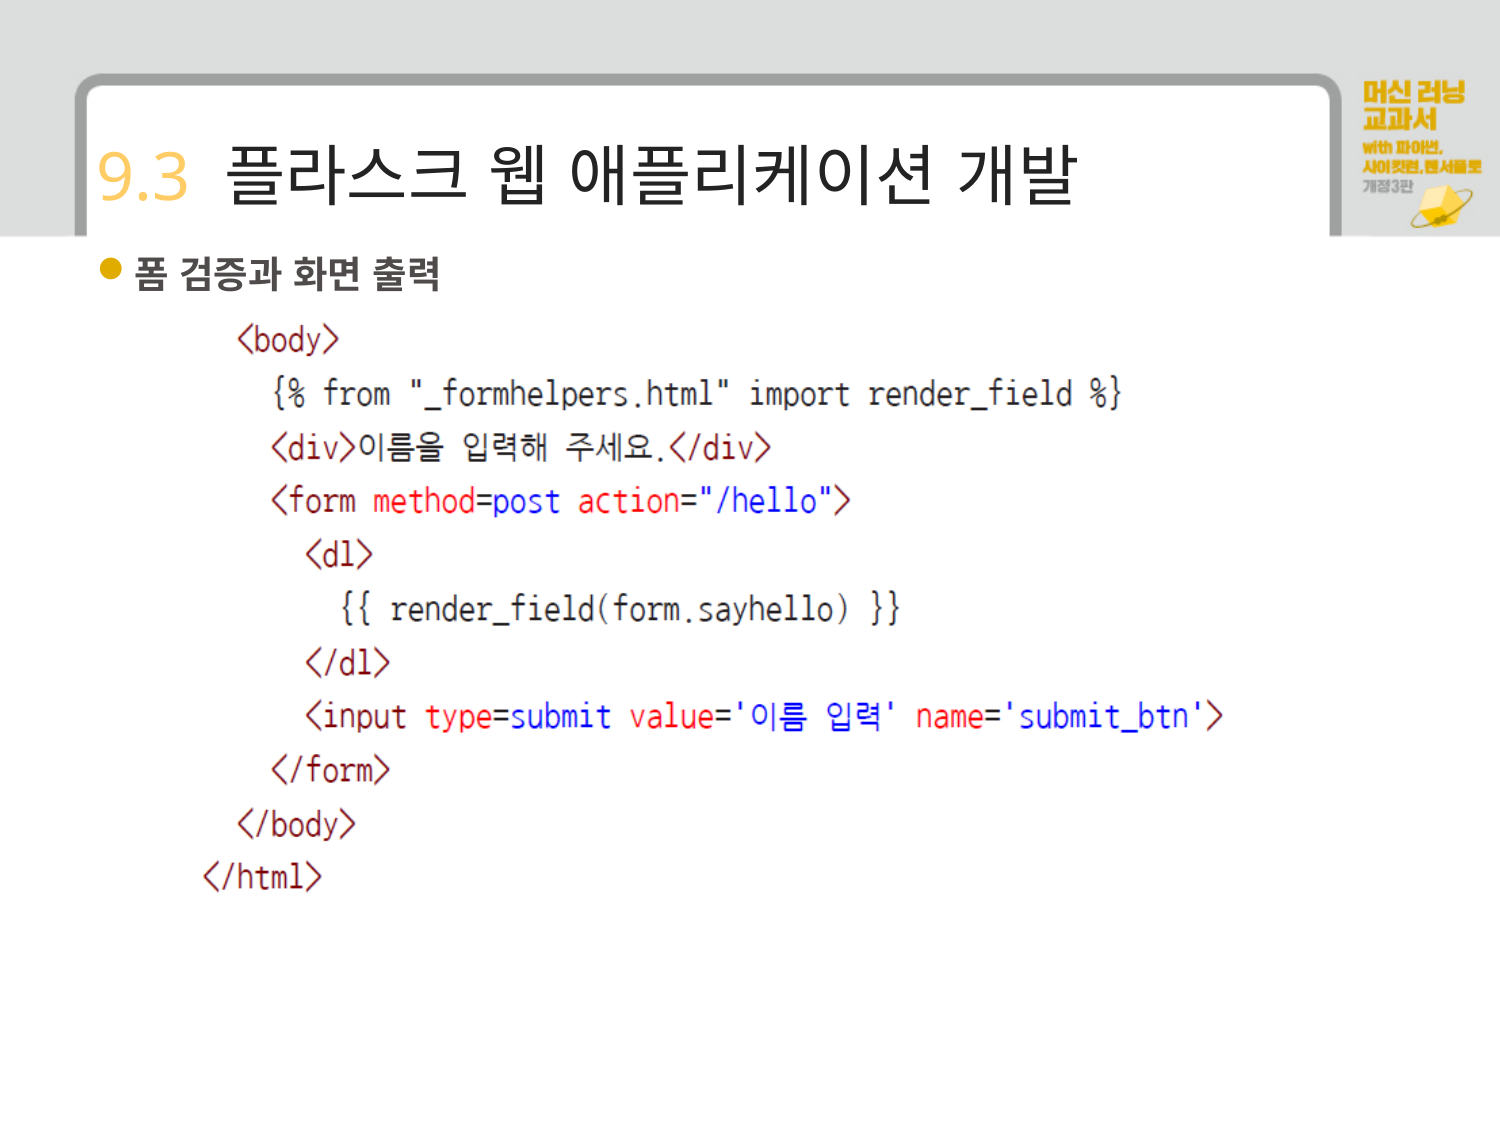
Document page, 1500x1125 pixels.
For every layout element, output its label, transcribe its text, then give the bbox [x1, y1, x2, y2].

list 폼 검증과 화면 출력 [81, 239, 1412, 1054]
picture [0, 0, 1500, 1125]
title 9.3 플라스크 웹 애플리케이션 개발 [81, 90, 1412, 222]
